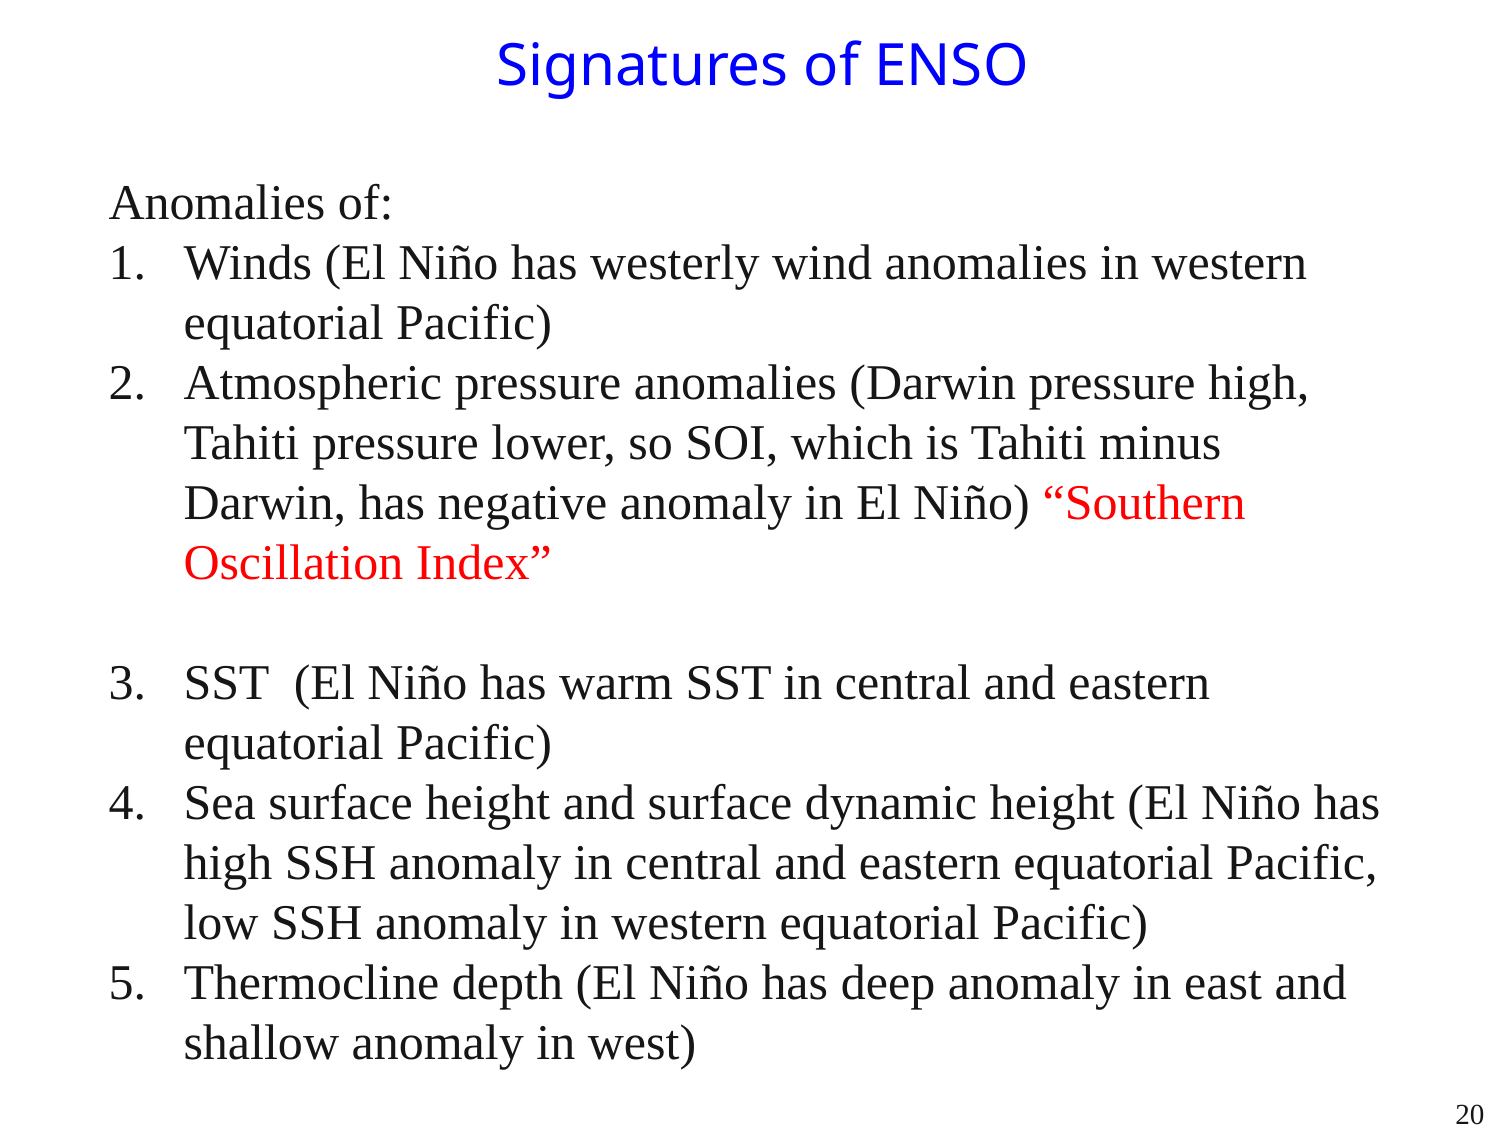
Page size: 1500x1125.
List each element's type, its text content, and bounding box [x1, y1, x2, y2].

title Signatures of ENSO [124, 0, 1401, 126]
text_box Anomalies of: Winds (El Niño has westerly wind anomalies in western equatorial Pacific) Atmospheric pressure anomalies (Darwin pressure high, Tahiti pressure lower, so SOI, which is Tahiti minus Darwin, has negative anomaly in El Niño) “Southern Oscillation Index” SST (El Niño has warm SST in central and eastern equatorial Pacific) Sea surface height and surface dynamic height (El Niño has high SSH anomaly in central and eastern equatorial Pacific, low SSH anomaly in western equatorial Pacific) Thermocline depth (El Niño has deep anomaly in east and shallow anomaly in west) [93, 162, 1407, 1125]
slide_number 20 [1187, 1087, 1500, 1125]
